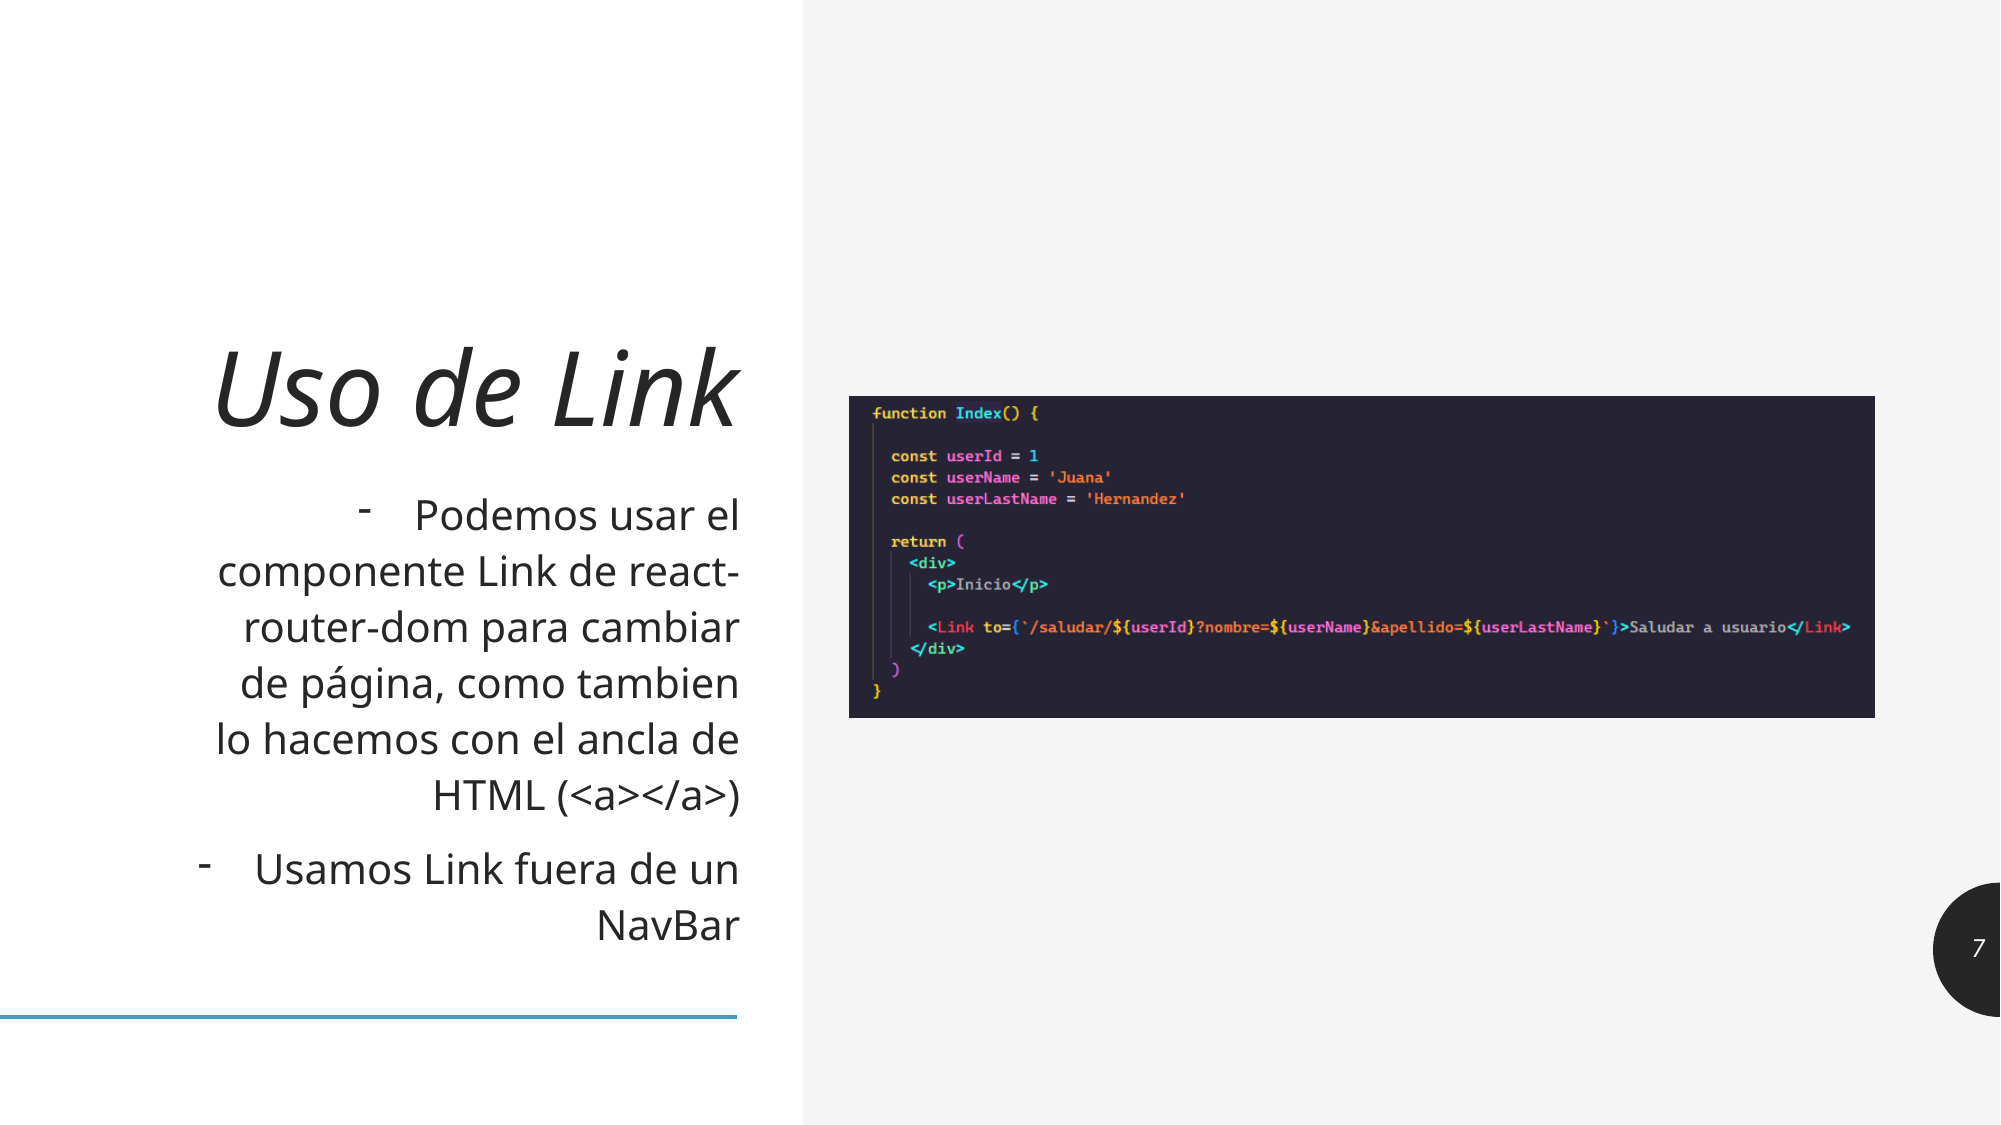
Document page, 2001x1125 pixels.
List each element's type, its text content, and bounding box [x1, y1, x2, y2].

list Podemos usar el componente Link de react-router-dom para cambiar de página, como tambien lo hacemos con el ancla de HTML (<a></a>) Usamos Link fuera de un NavBar [125, 474, 756, 944]
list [849, 396, 1875, 718]
slide_number 7 [1933, 919, 2000, 980]
title Uso de Link [125, 91, 754, 457]
